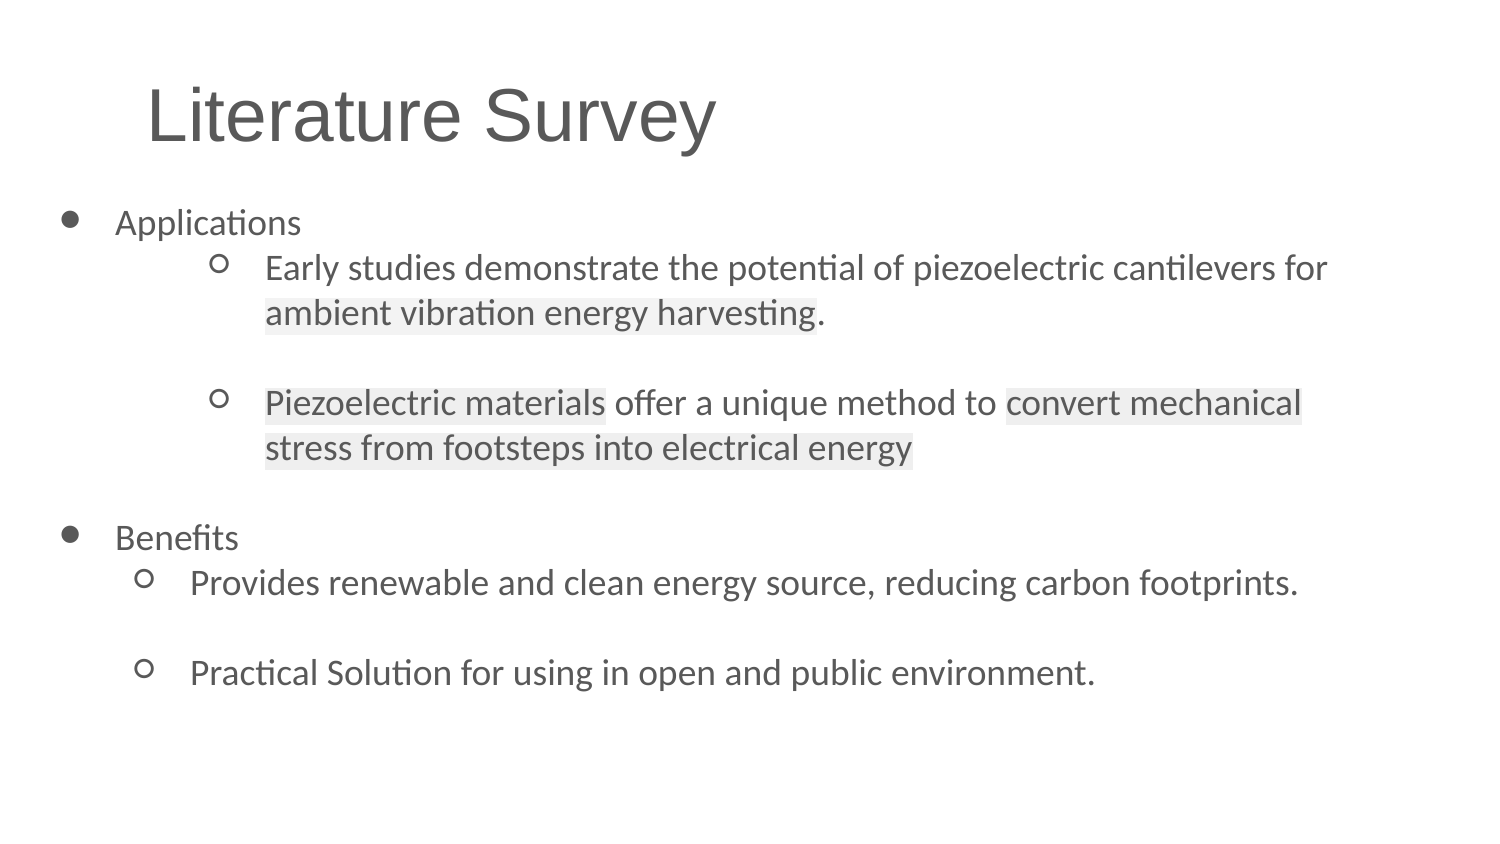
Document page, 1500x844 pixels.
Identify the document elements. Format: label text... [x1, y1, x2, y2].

text_box Applications Early studies demonstrate the potential of piezoelectric cantilevers for ambient vibration energy harvesting. Piezoelectric materials offer a unique method to convert mechanical stress from footsteps into electrical energy Benefits Provides renewable and clean energy source, reducing carbon footprints. Practical Solution for using in open and public environment. [25, 183, 1365, 799]
text_box Literature Survey [131, 51, 1488, 184]
